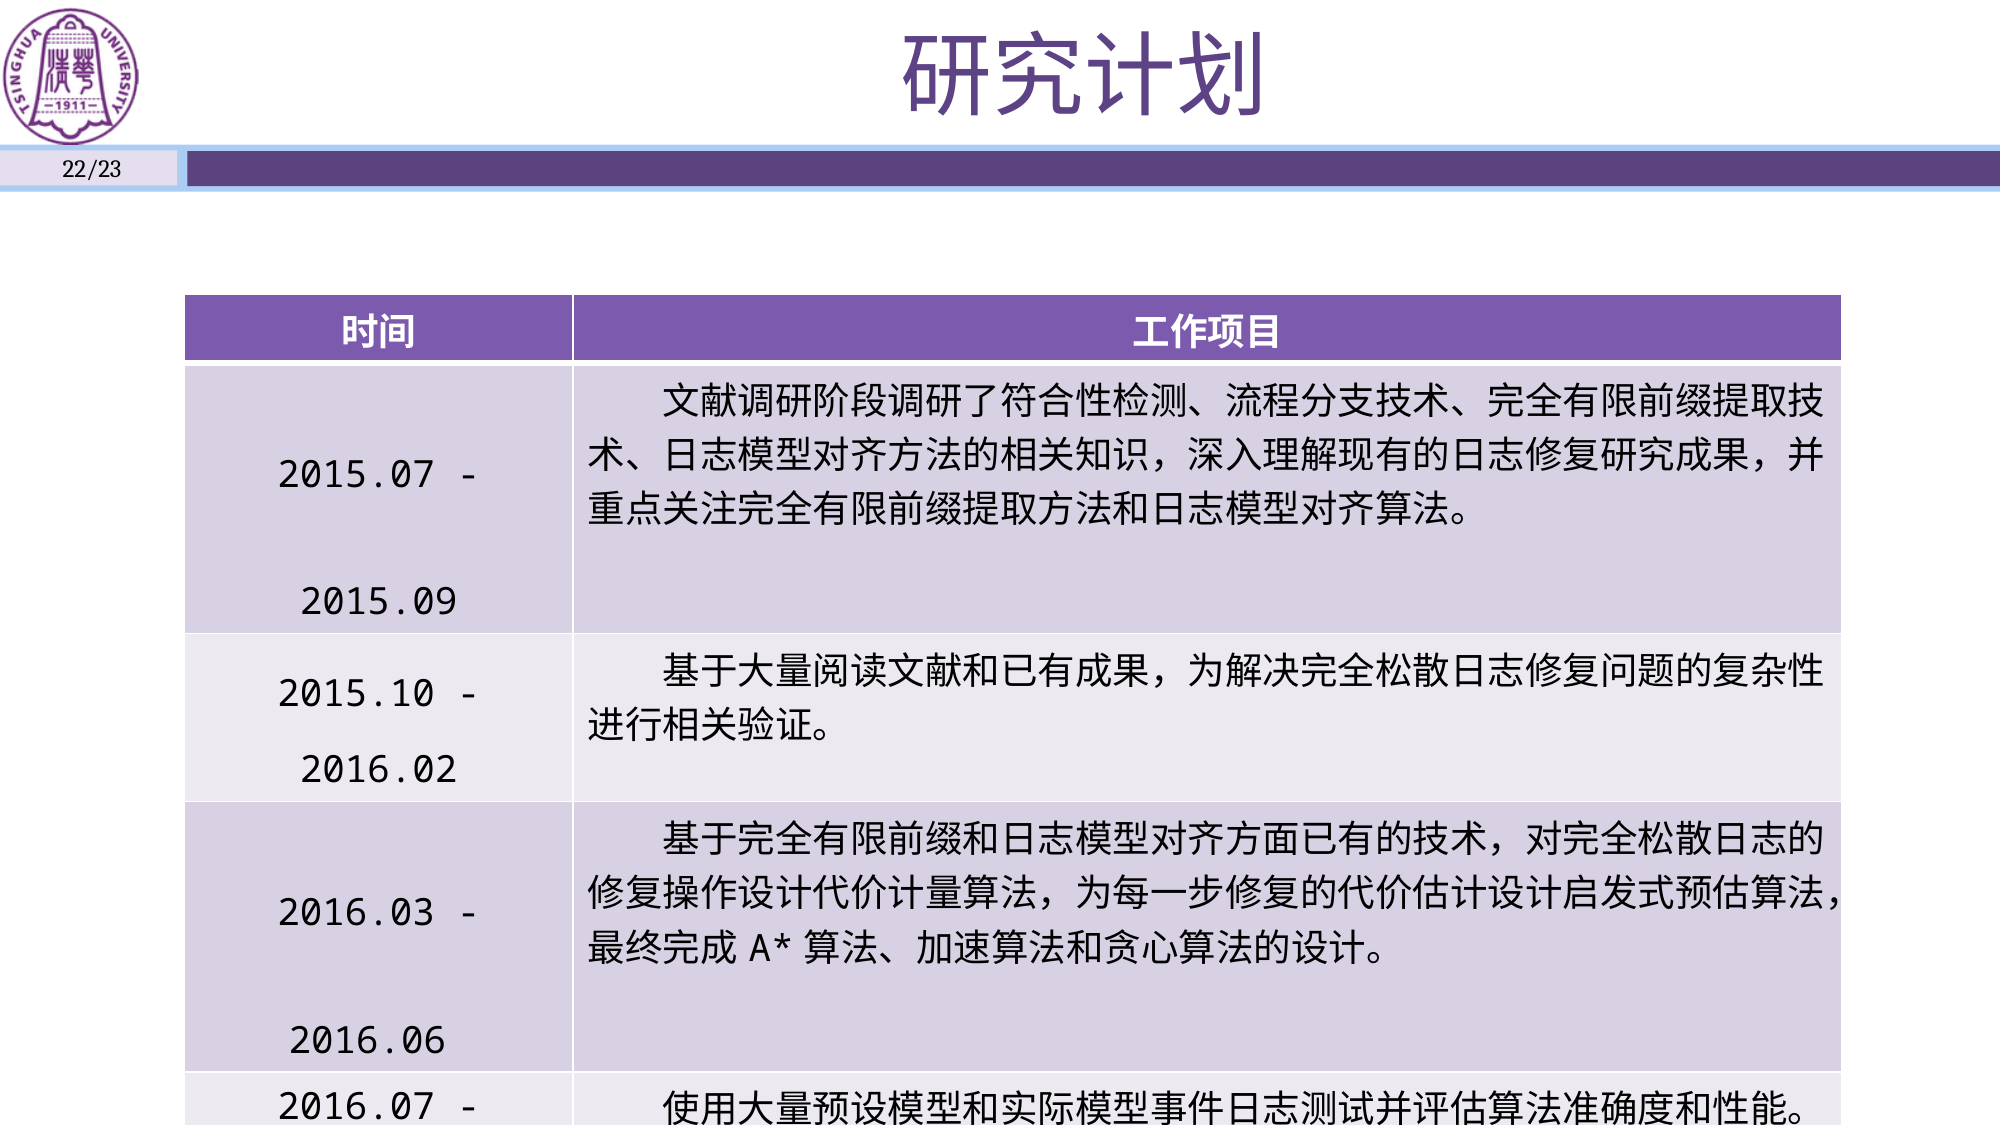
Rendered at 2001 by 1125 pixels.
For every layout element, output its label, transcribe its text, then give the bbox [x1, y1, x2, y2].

table_header 时间 [185, 295, 572, 360]
table_cell 文献调研阶段调研了符合性检测、流程分支技术、完全有限前缀提取技术、日志模型对齐方法的相关知识，深入理解现有的日志修复研究成果，并重点关注完全有限前缀提取方法和日志模型对齐算法。 [574, 366, 1841, 633]
table_cell 2015.10 - 2016.02 [185, 634, 572, 801]
table_cell 2016.03 - 2016.06 [185, 802, 572, 1071]
table_cell 使用大量预设模型和实际模型事件日志测试并评估算法准确度和性能。 [574, 1073, 1841, 1125]
slide_number 22/23 [0, 144, 185, 192]
table_cell 2015.07 - 2015.09 [185, 366, 572, 633]
table_cell 基于完全有限前缀和日志模型对齐方面已有的技术，对完全松散日志的修复操作设计代价计量算法，为每一步修复的代价估计设计启发式预估算法，最终完成A*算法、加速算法和贪心算法的设计。 [574, 802, 1841, 1071]
table_cell 2016.07 - 2016.09 [185, 1073, 572, 1125]
picture [0, 5, 139, 145]
title 研究计划 [184, 4, 1985, 140]
table_header 工作项目 [574, 295, 1841, 360]
table_cell 基于大量阅读文献和已有成果，为解决完全松散日志修复问题的复杂性进行相关验证。 [574, 634, 1841, 801]
